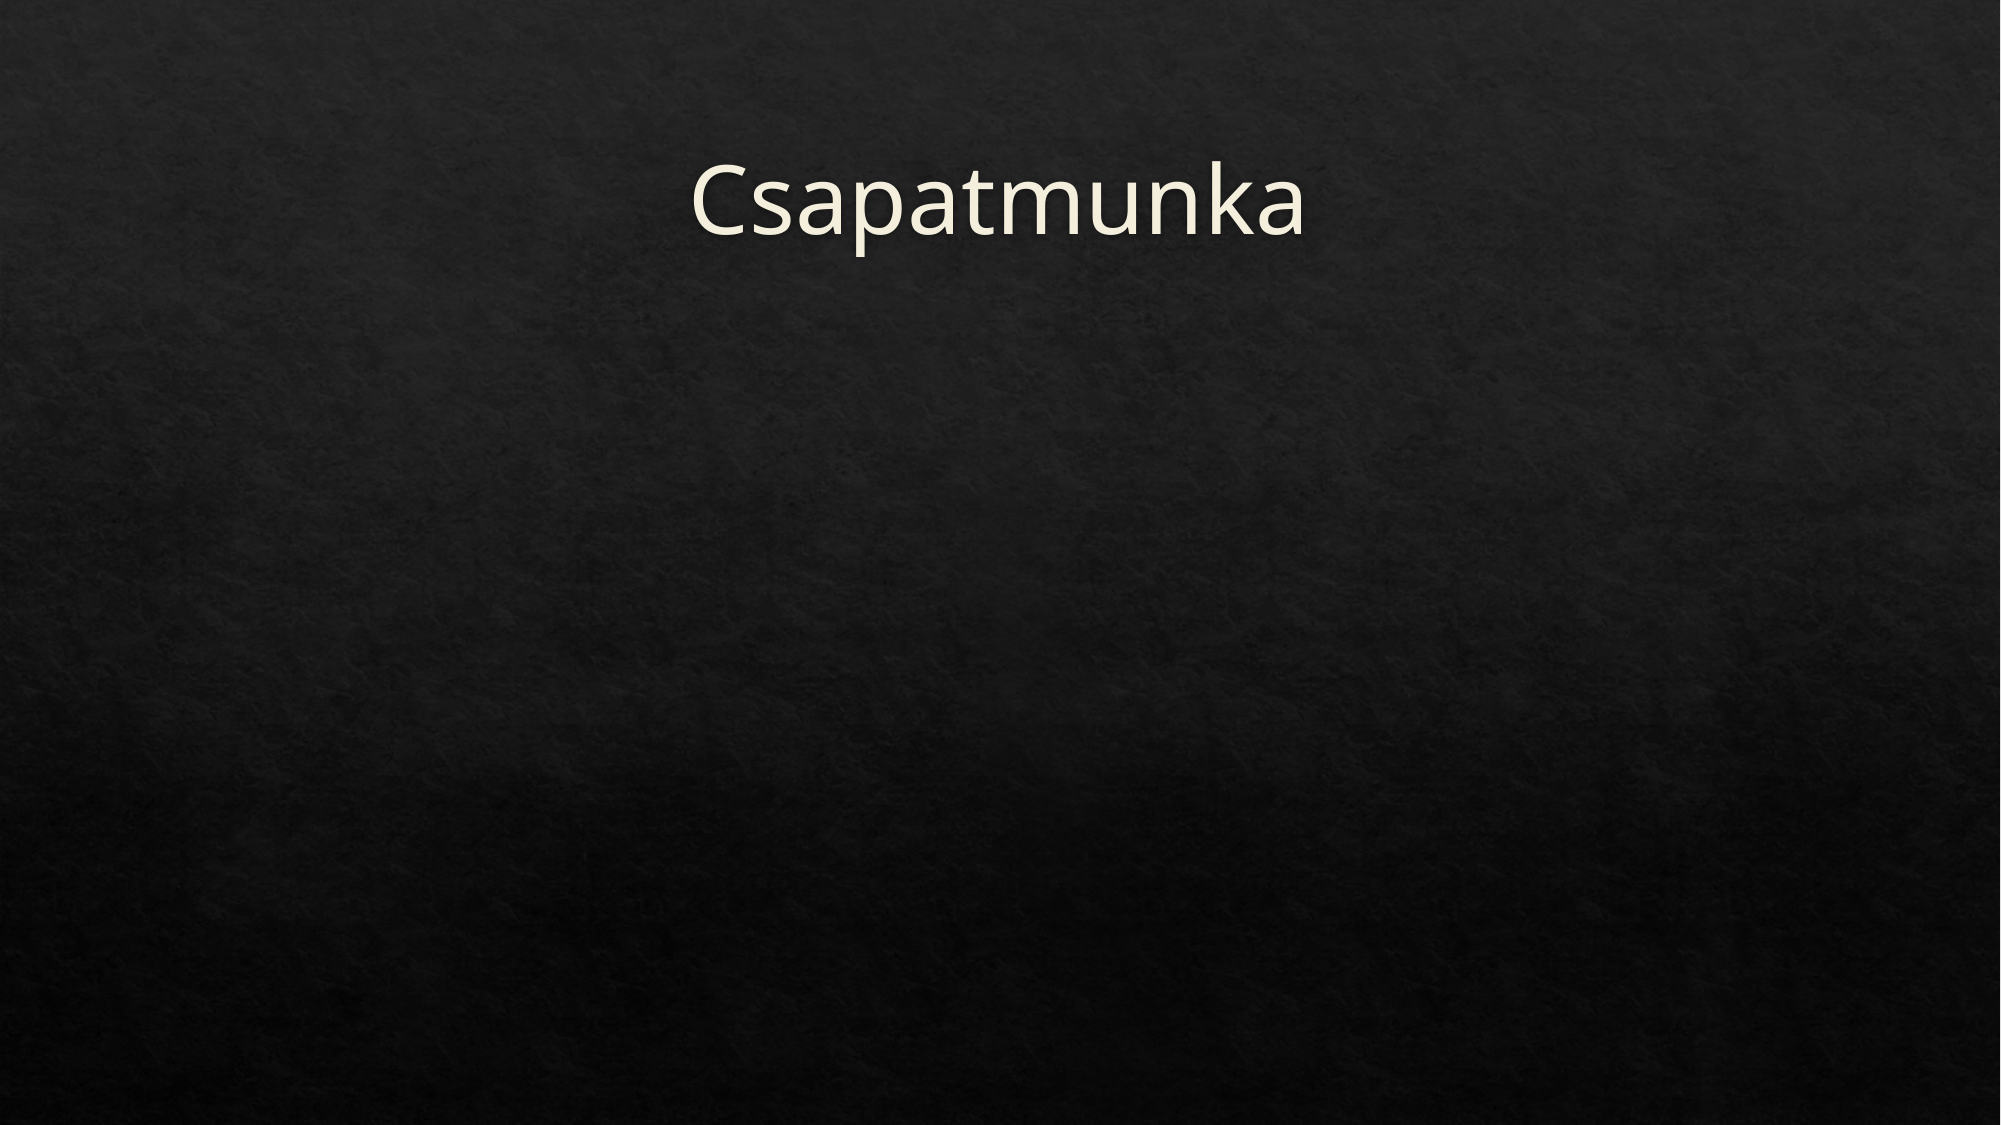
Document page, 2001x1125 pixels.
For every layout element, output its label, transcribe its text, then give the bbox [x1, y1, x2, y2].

title Csapatmunka [149, 99, 1849, 307]
